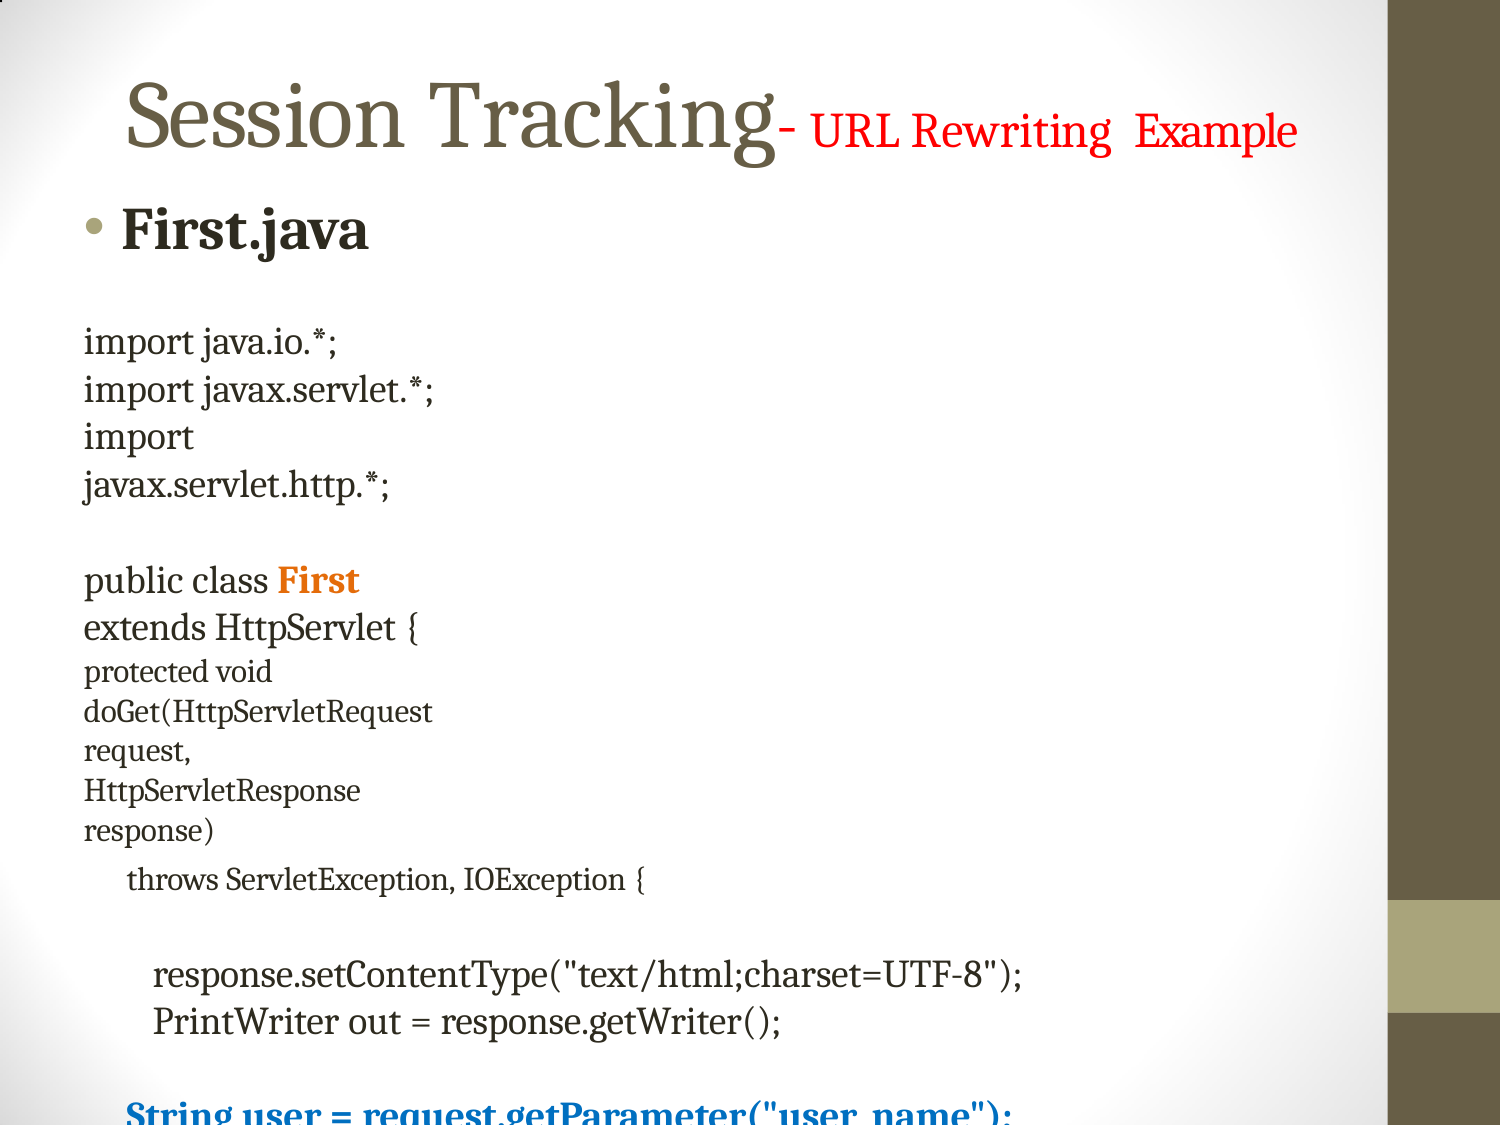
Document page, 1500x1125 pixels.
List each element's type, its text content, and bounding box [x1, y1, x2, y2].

picture [0, 0, 1387, 1125]
text_box First.java import java.io.*; import javax.servlet.*; import javax.servlet.http.*; public class First extends HttpServlet { protected void doGet(HttpServletRequest request, HttpServletResponse response) throws ServletException, IOException { response.setContentType("text/html;charset=UTF-8"); PrintWriter out = response.getWriter(); String user = request.getParameter("user_name"); out.println("Welcome, "+user); } } [81, 187, 1252, 1125]
title Session Tracking- URL Rewriting Example [125, 50, 1313, 240]
